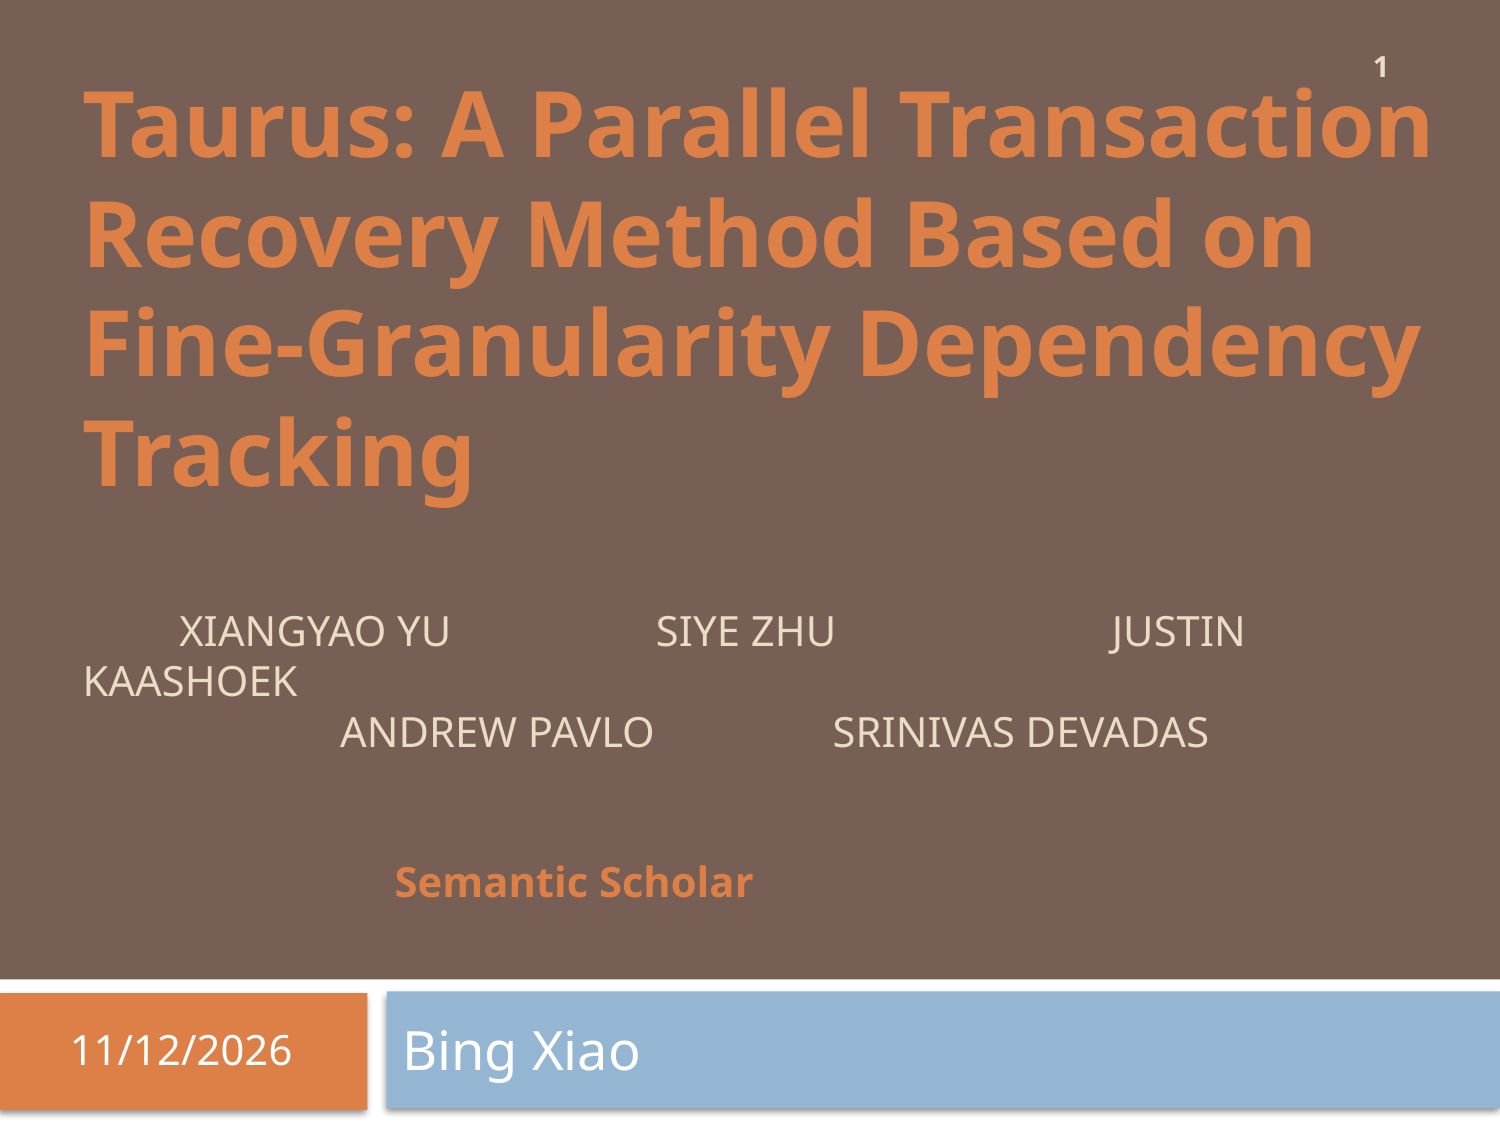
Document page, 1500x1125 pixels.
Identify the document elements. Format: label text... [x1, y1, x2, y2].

slide_number 1 [1312, 37, 1450, 100]
subtitle Bing Xiao [387, 992, 1488, 1105]
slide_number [12, 995, 350, 1108]
title Taurus: A Parallel Transaction Recovery Method Based on Fine-Granularity Dependency Tracking XIANGYAO YU SIYE ZHU Justin kaashoek Andrew pavlo SRINIVAS DEVADAS Semantic Scholar [67, 76, 1471, 913]
